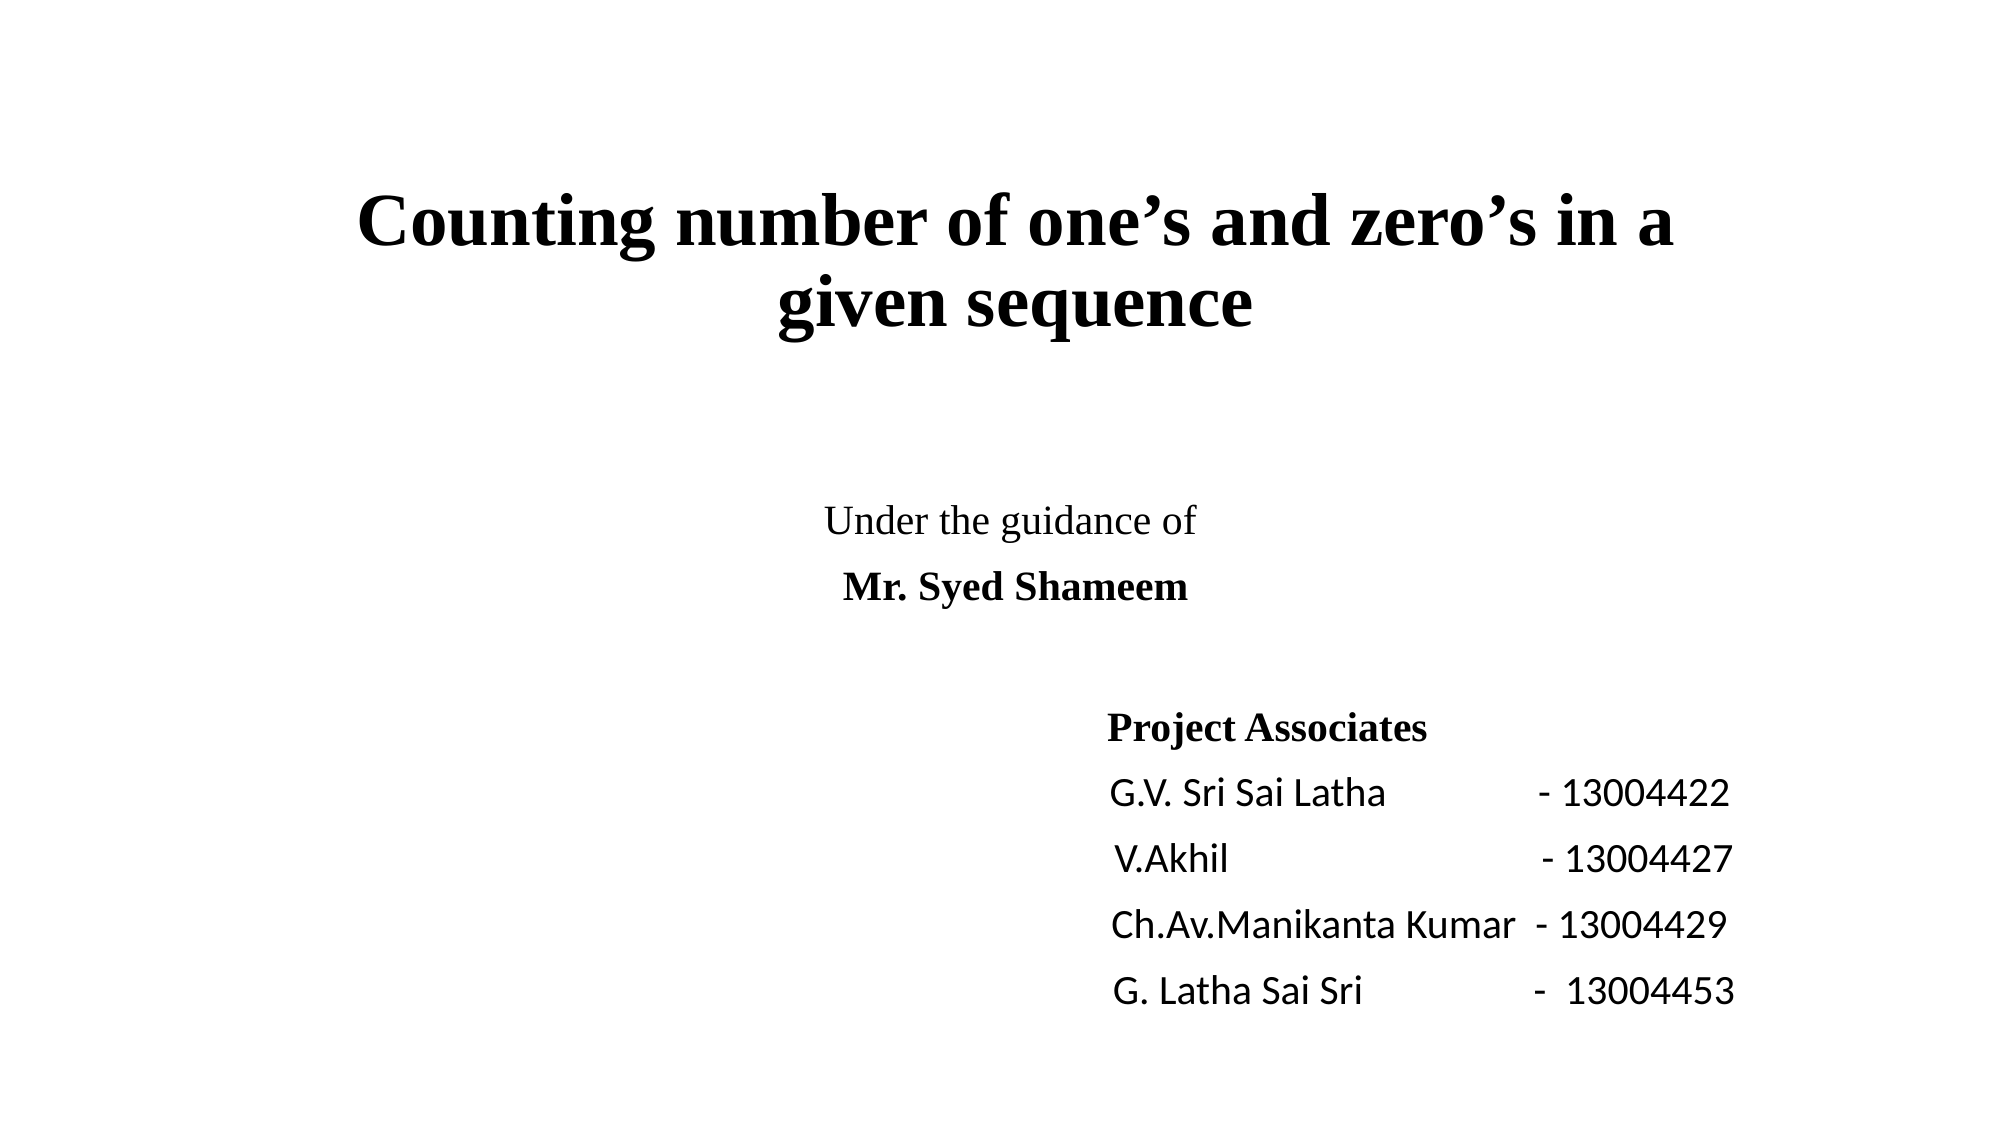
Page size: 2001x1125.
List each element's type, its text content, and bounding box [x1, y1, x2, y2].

subtitle Under the guidance of Mr. Syed Shameem Project Associates G.V. Sri Sai Latha - 13004422 V.Akhil - 13004427 Ch.Av.Manikanta Kumar - 13004429 G. Latha Sai Sri - 13004453 [265, 490, 1766, 1057]
title Counting number of one’s and zero’s in a given sequence [265, 81, 1766, 350]
